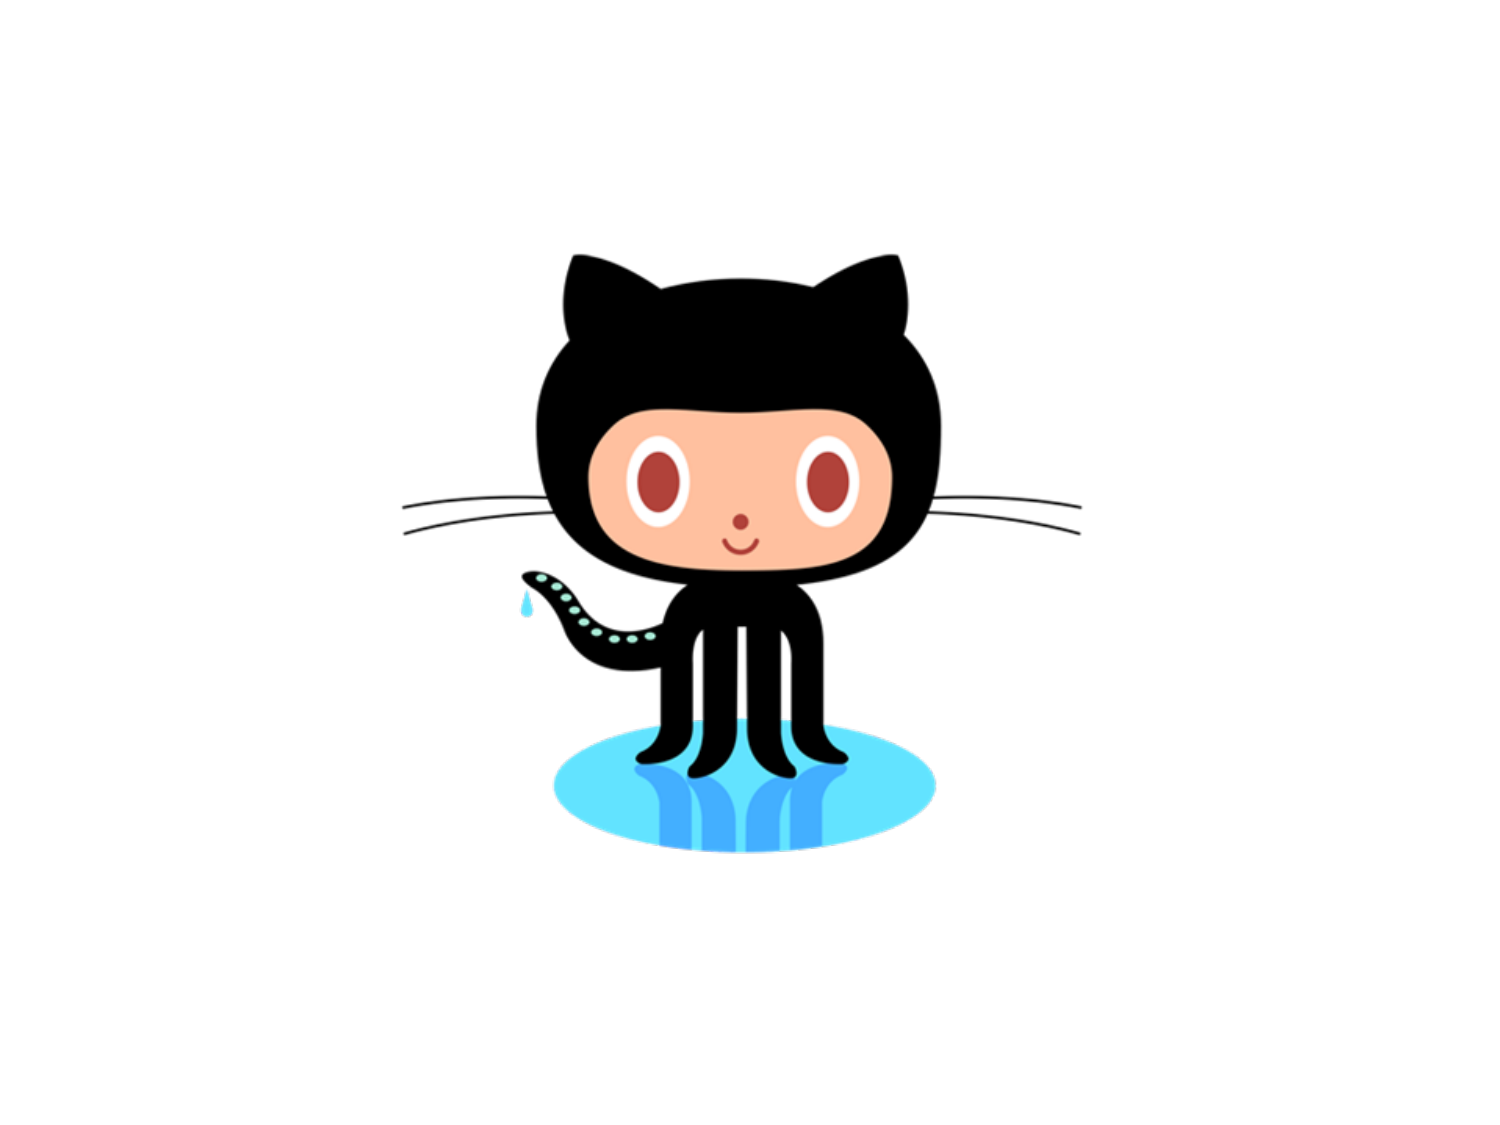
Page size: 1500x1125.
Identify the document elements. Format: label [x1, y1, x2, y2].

picture [362, 162, 1113, 913]
